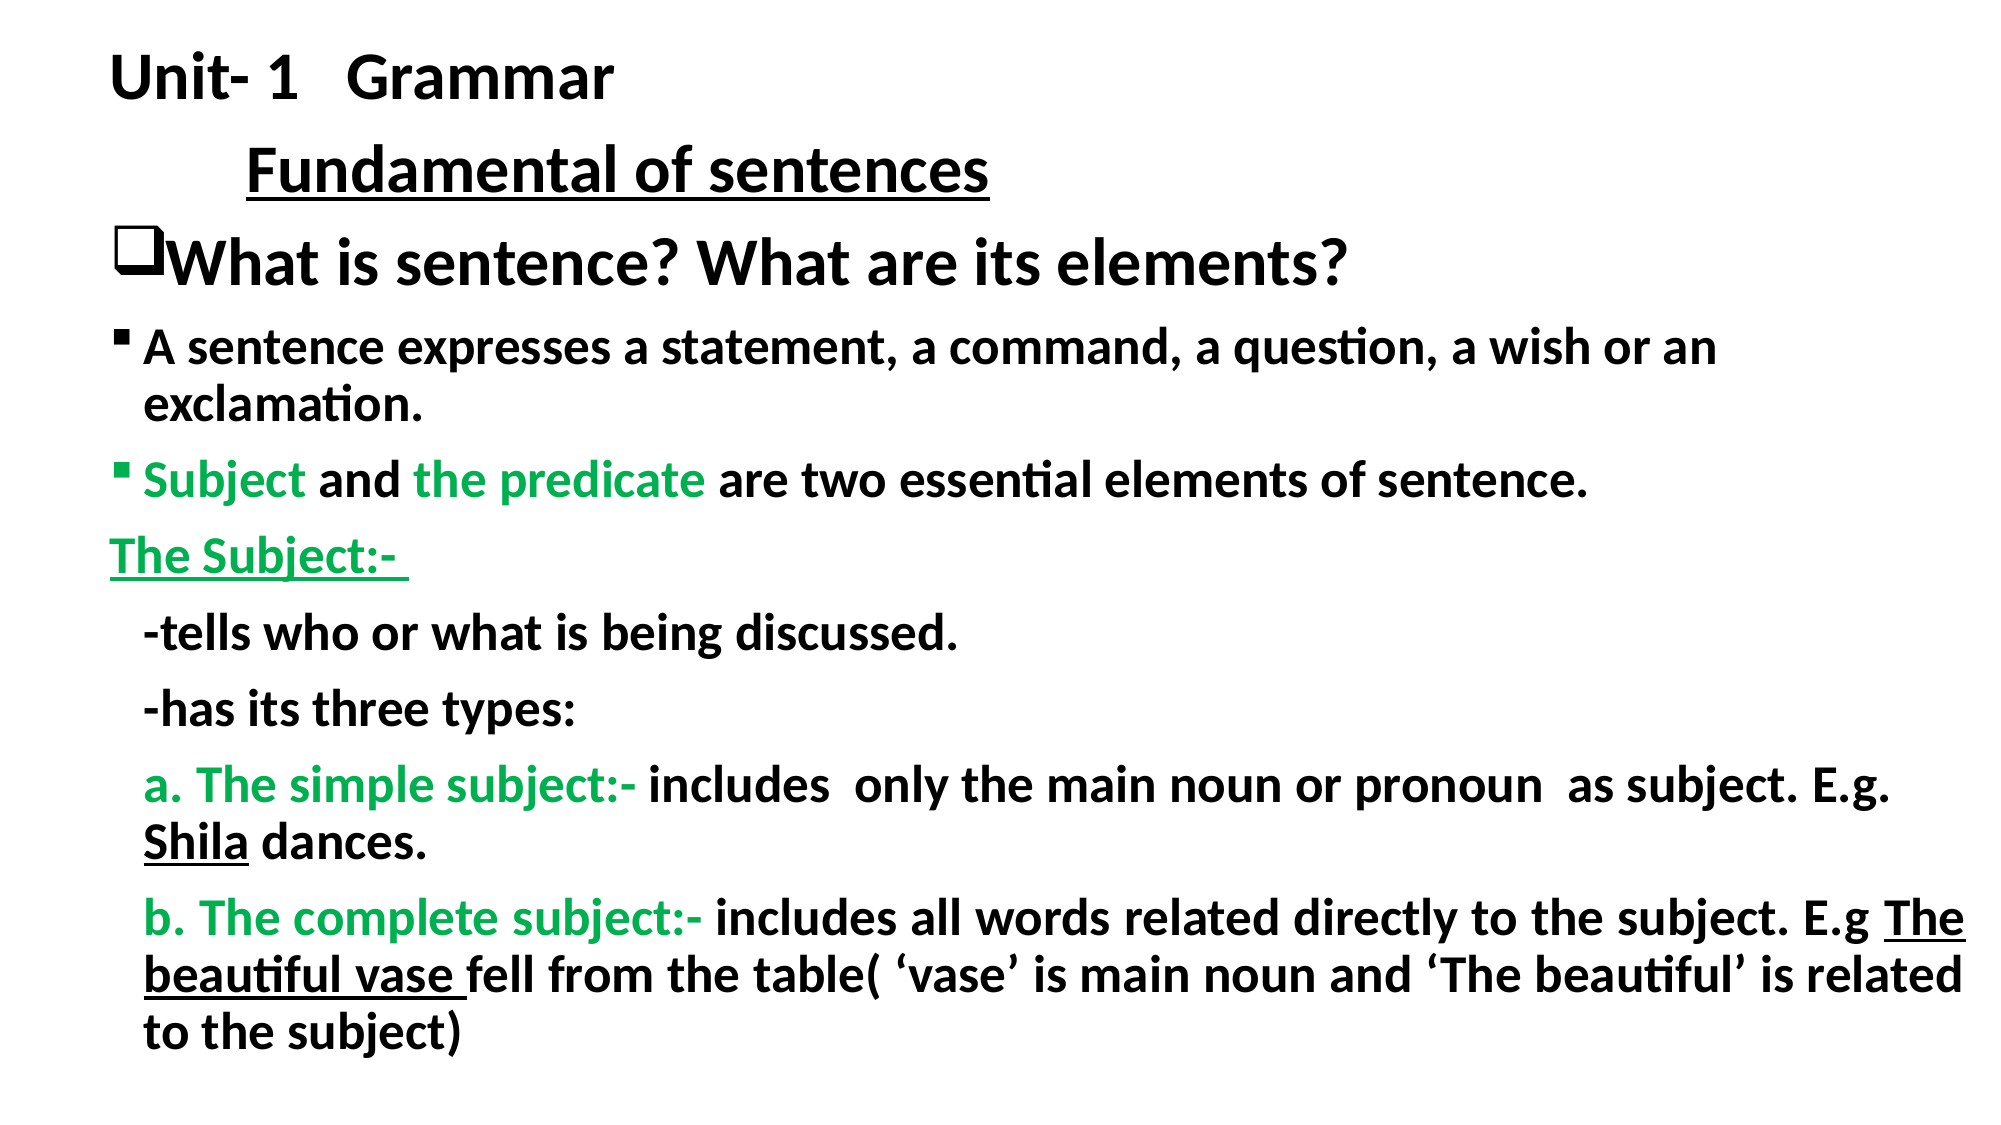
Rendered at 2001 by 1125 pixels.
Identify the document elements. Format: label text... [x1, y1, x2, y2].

list Unit- 1 Grammar Fundamental of sentences What is sentence? What are its elements? A sentence expresses a statement, a command, a question, a wish or an exclamation. Subject and the predicate are two essential elements of sentence. The Subject:- -tells who or what is being discussed. -has its three types: a. The simple subject:- includes only the main noun or pronoun as subject. E.g. Shila dances. b. The complete subject:- includes all words related directly to the subject. E.g The beautiful vase fell from the table( ‘vase’ is main noun and ‘The beautiful’ is related to the subject) [94, 33, 1981, 1073]
